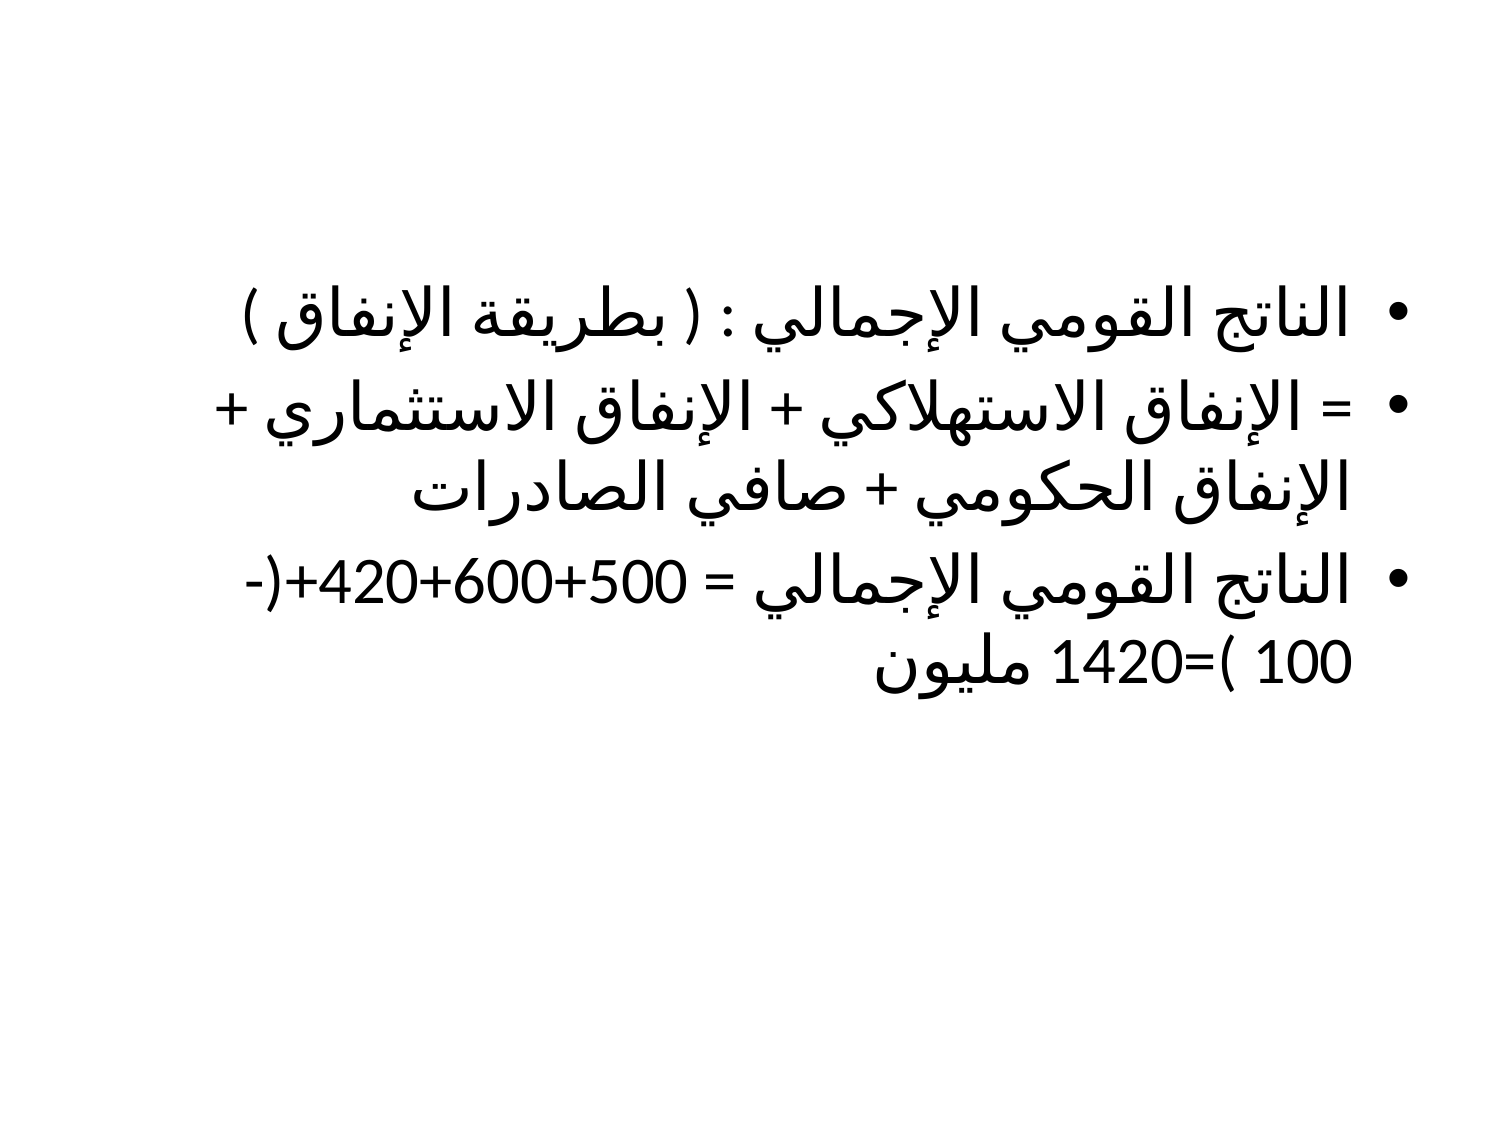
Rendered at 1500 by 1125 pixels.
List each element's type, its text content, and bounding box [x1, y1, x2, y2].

list الناتج القومي الإجمالي : ( بطريقة الإنفاق ) = الإنفاق الاستهلاكي + الإنفاق الاستثماري + الإنفاق الحكومي + صافي الصادرات الناتج القومي الإجمالي = 500+600+420+(-100 )=1420 مليون [75, 262, 1425, 1005]
